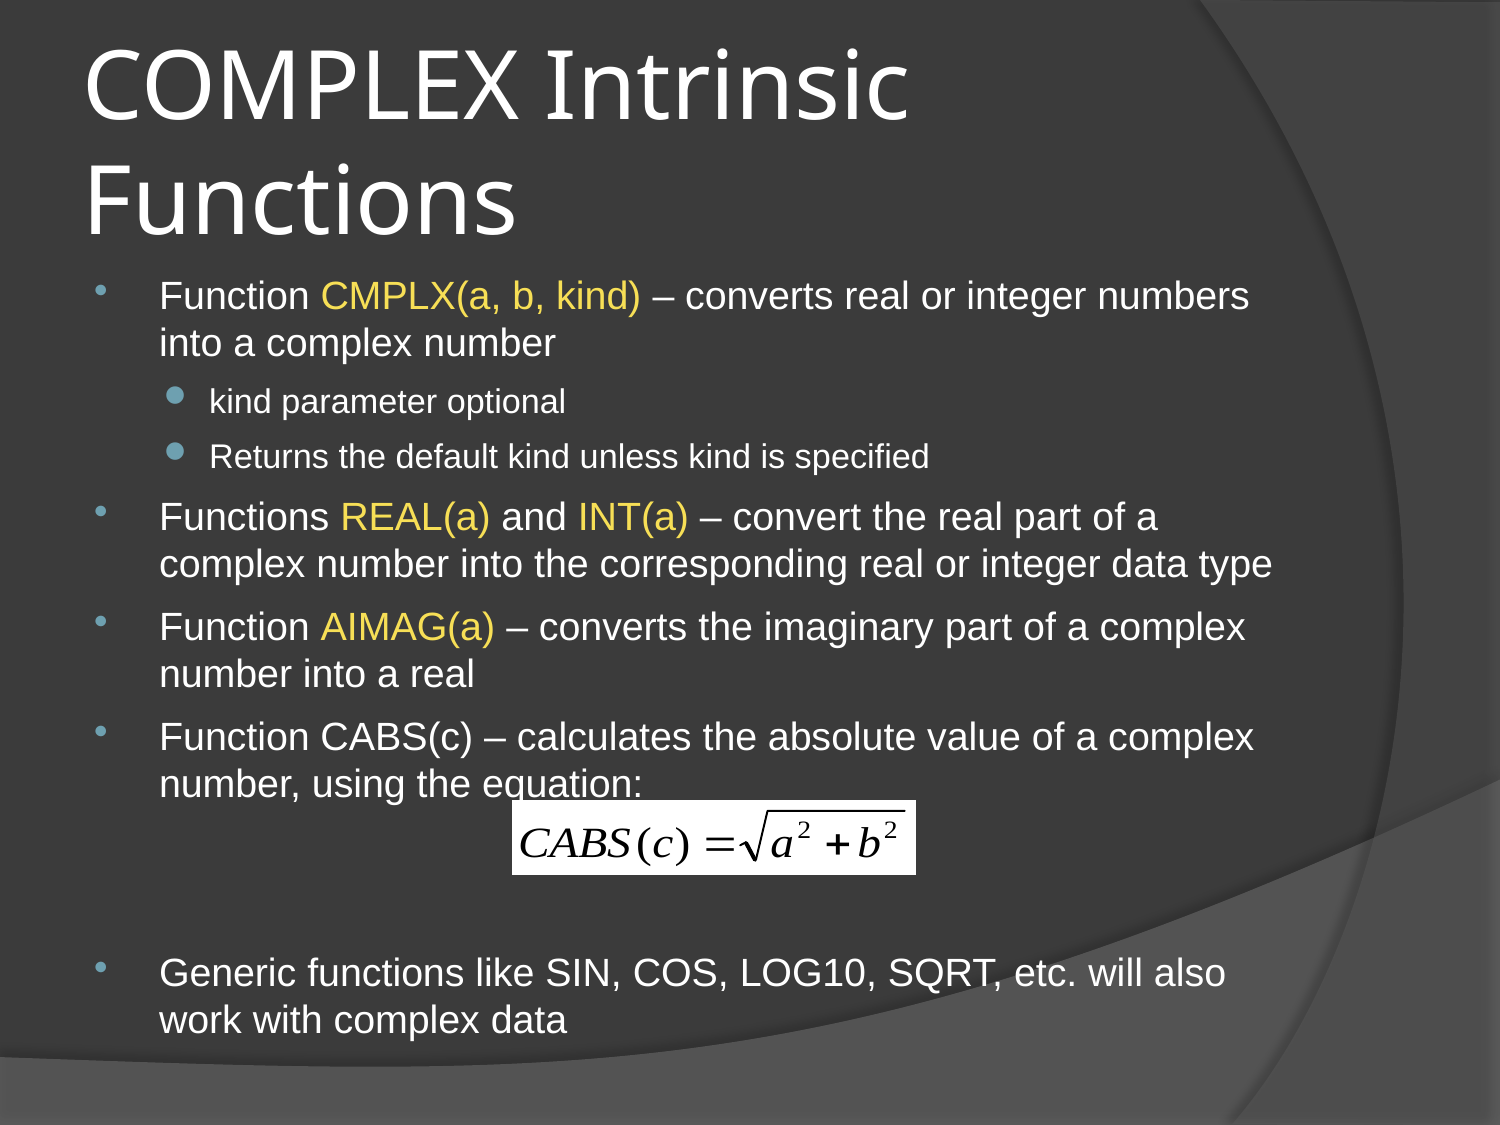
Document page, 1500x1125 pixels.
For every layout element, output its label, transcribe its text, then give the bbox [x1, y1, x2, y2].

list Function CMPLX(a, b, kind) – converts real or integer numbers into a complex number kind parameter optional Returns the default kind unless kind is specified Functions REAL(a) and INT(a) – convert the real part of a complex number into the corresponding real or integer data type Function AIMAG(a) – converts the imaginary part of a complex number into a real Function CABS(c) – calculates the absolute value of a complex number, using the equation: Generic functions like SIN, COS, LOG10, SQRT, etc. will also work with complex data [75, 262, 1300, 1063]
title COMPLEX Intrinsic Functions [75, 45, 1300, 233]
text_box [512, 799, 917, 876]
